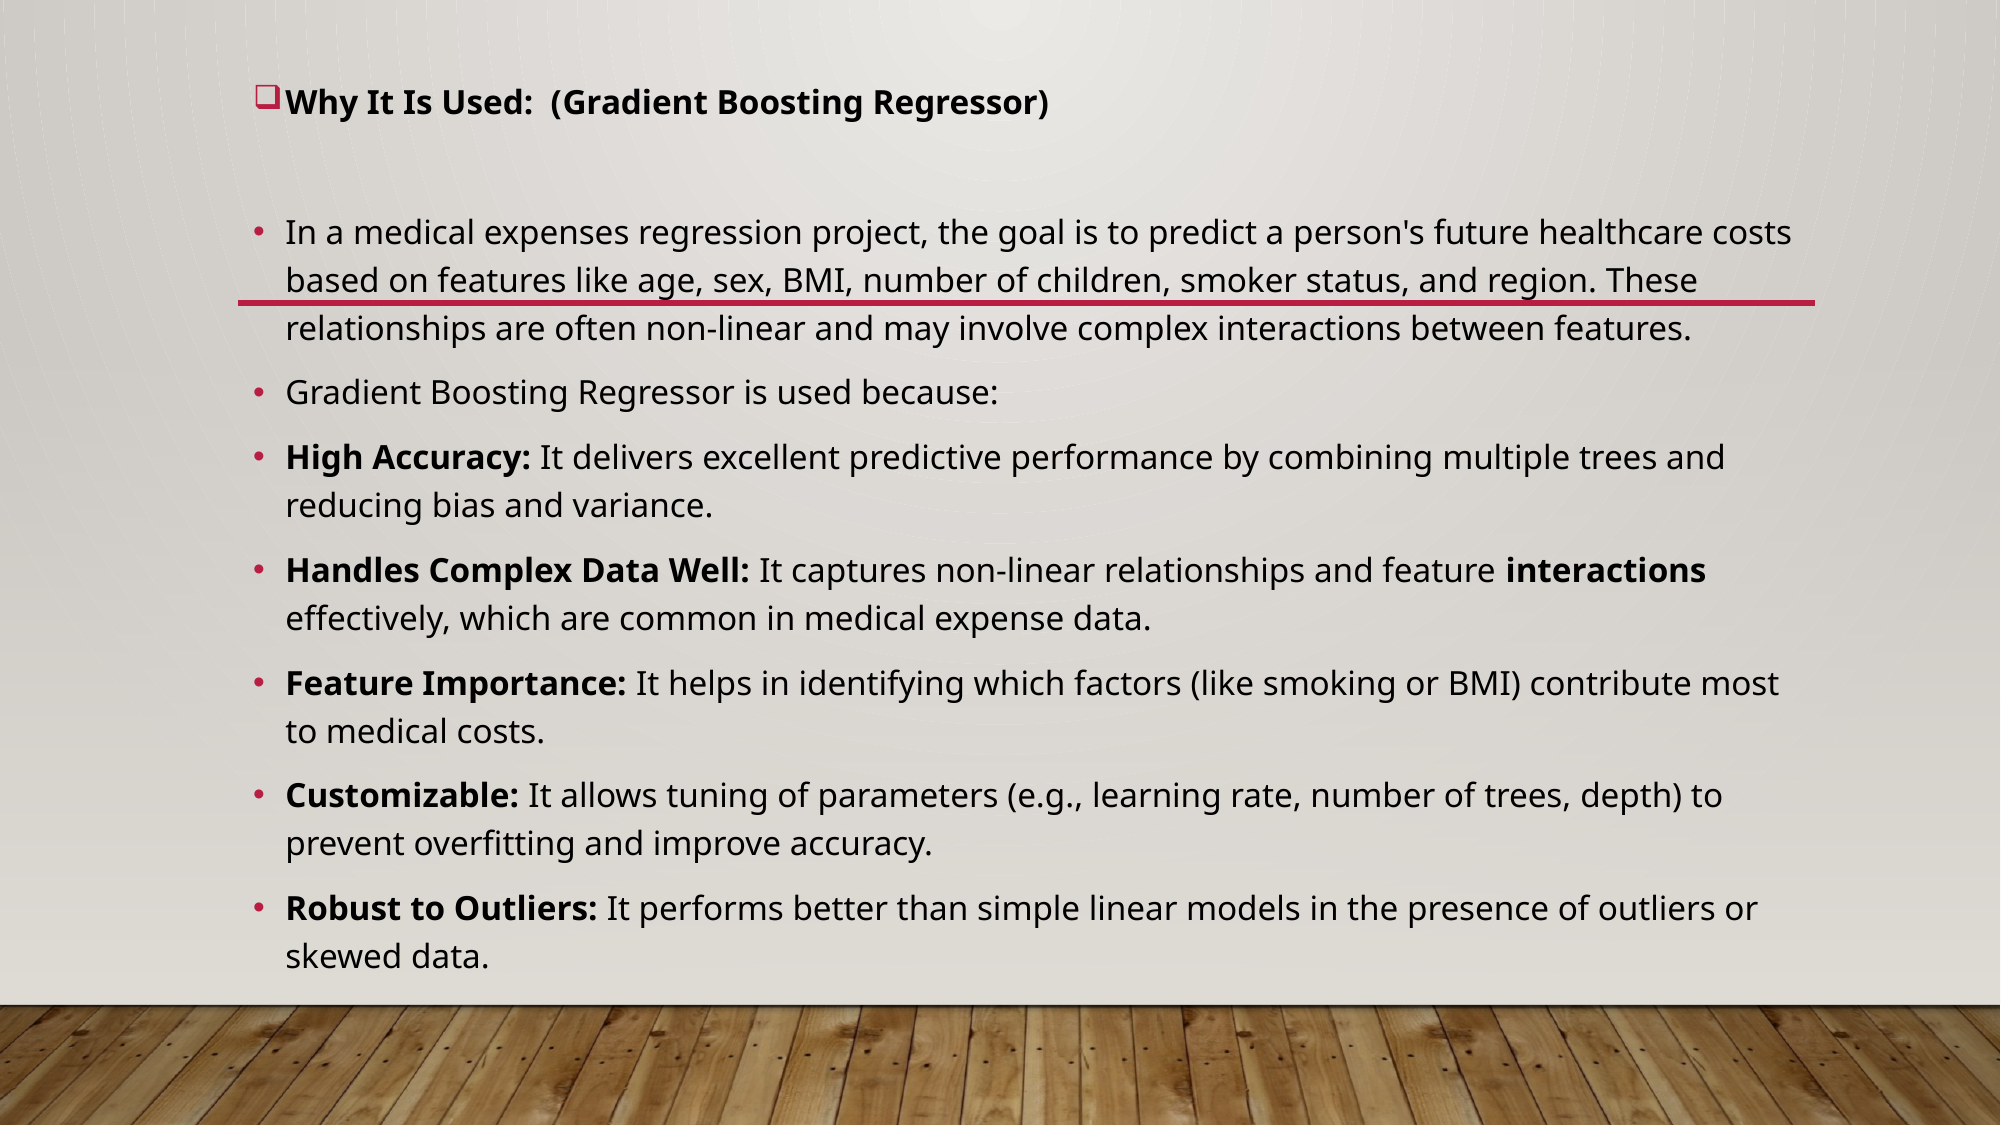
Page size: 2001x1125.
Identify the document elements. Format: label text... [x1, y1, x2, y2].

picture [0, 1005, 2000, 1125]
list Why It Is Used: (Gradient Boosting Regressor) In a medical expenses regression project, the goal is to predict a person's future healthcare costs based on features like age, sex, BMI, number of children, smoker status, and region. These relationships are often non-linear and may involve complex interactions between features. Gradient Boosting Regressor is used because: High Accuracy: It delivers excellent predictive performance by combining multiple trees and reducing bias and variance. Handles Complex Data Well: It captures non-linear relationships and feature interactions effectively, which are common in medical expense data. Feature Importance: It helps in identifying which factors (like smoking or BMI) contribute most to medical costs. Customizable: It allows tuning of parameters (e.g., learning rate, number of trees, depth) to prevent overfitting and improve accuracy. Robust to Outliers: It performs better than simple linear models in the presence of outliers or skewed data. [238, 66, 1814, 1028]
